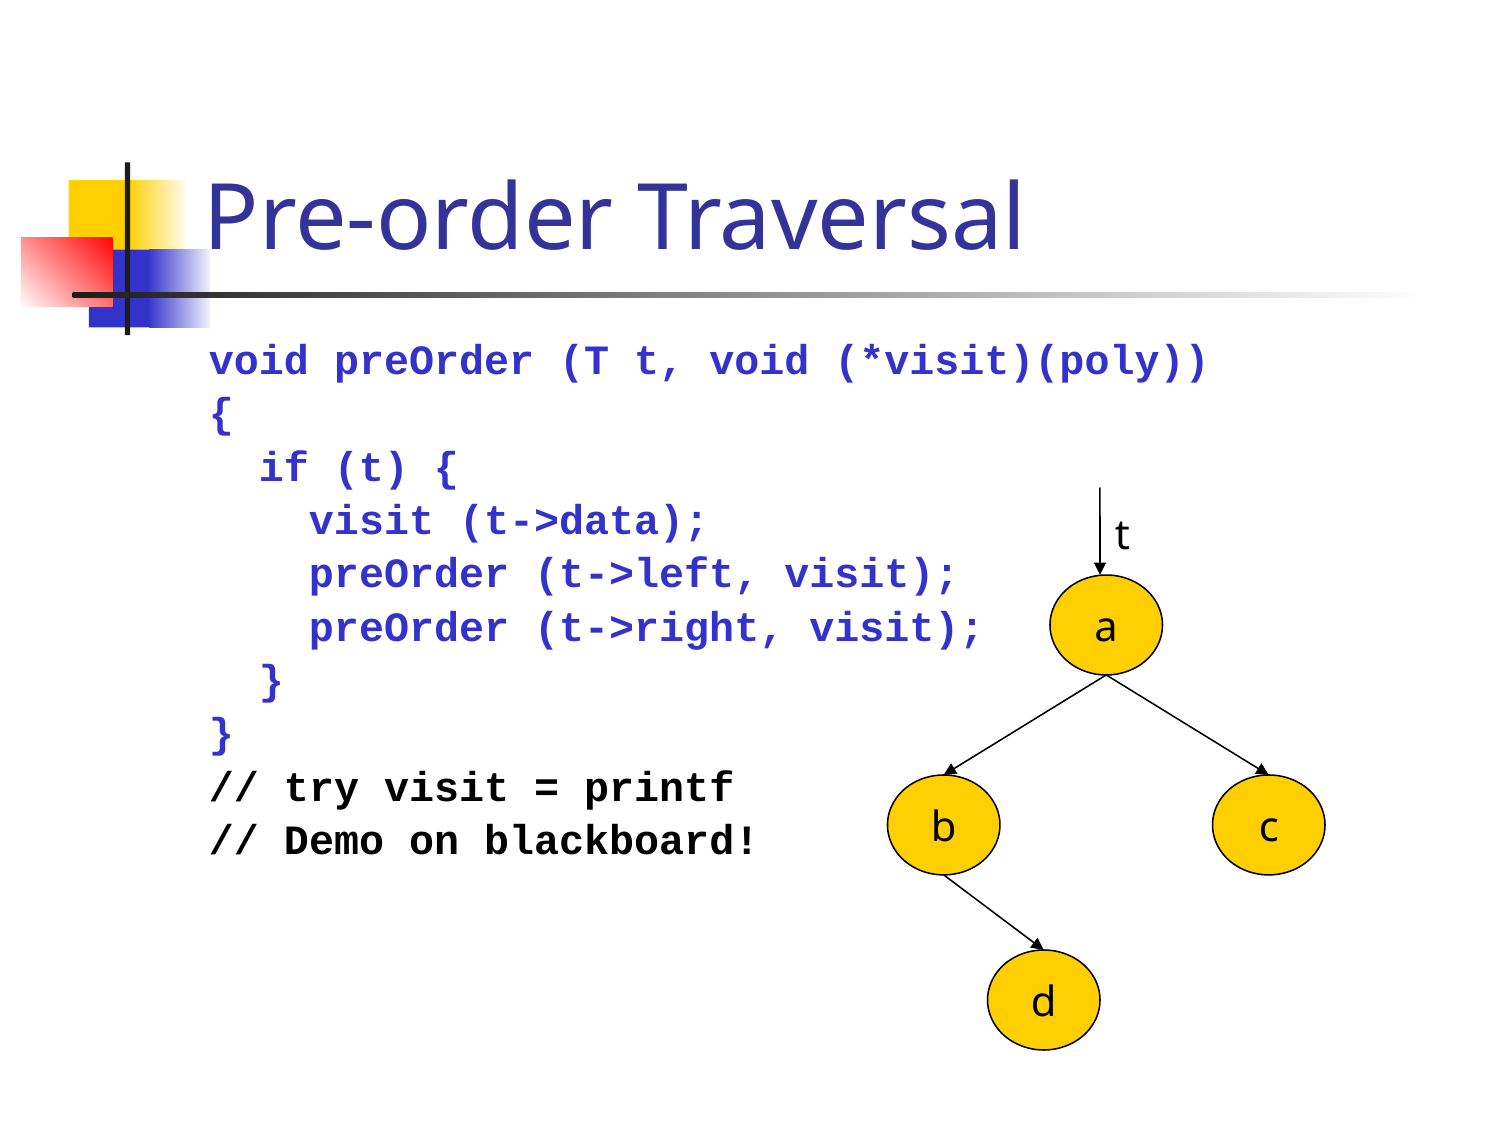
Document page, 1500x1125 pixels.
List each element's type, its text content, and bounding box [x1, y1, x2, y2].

list void preOrder (T t, void (*visit)(poly)) { if (t) { visit (t->data); preOrder (t->left, visit); preOrder (t->right, visit); } } // try visit = printf // Demo on blackboard! [193, 331, 1469, 1006]
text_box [1106, 674, 1269, 775]
text_box a [1050, 575, 1163, 674]
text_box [943, 674, 1106, 775]
text_box [1093, 562, 1105, 575]
title Pre-order Traversal [188, 35, 1468, 275]
text_box d [987, 950, 1101, 1051]
text_box t [1099, 500, 1175, 565]
text_box c [1212, 774, 1326, 875]
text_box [943, 874, 1044, 950]
text_box b [887, 775, 1000, 875]
